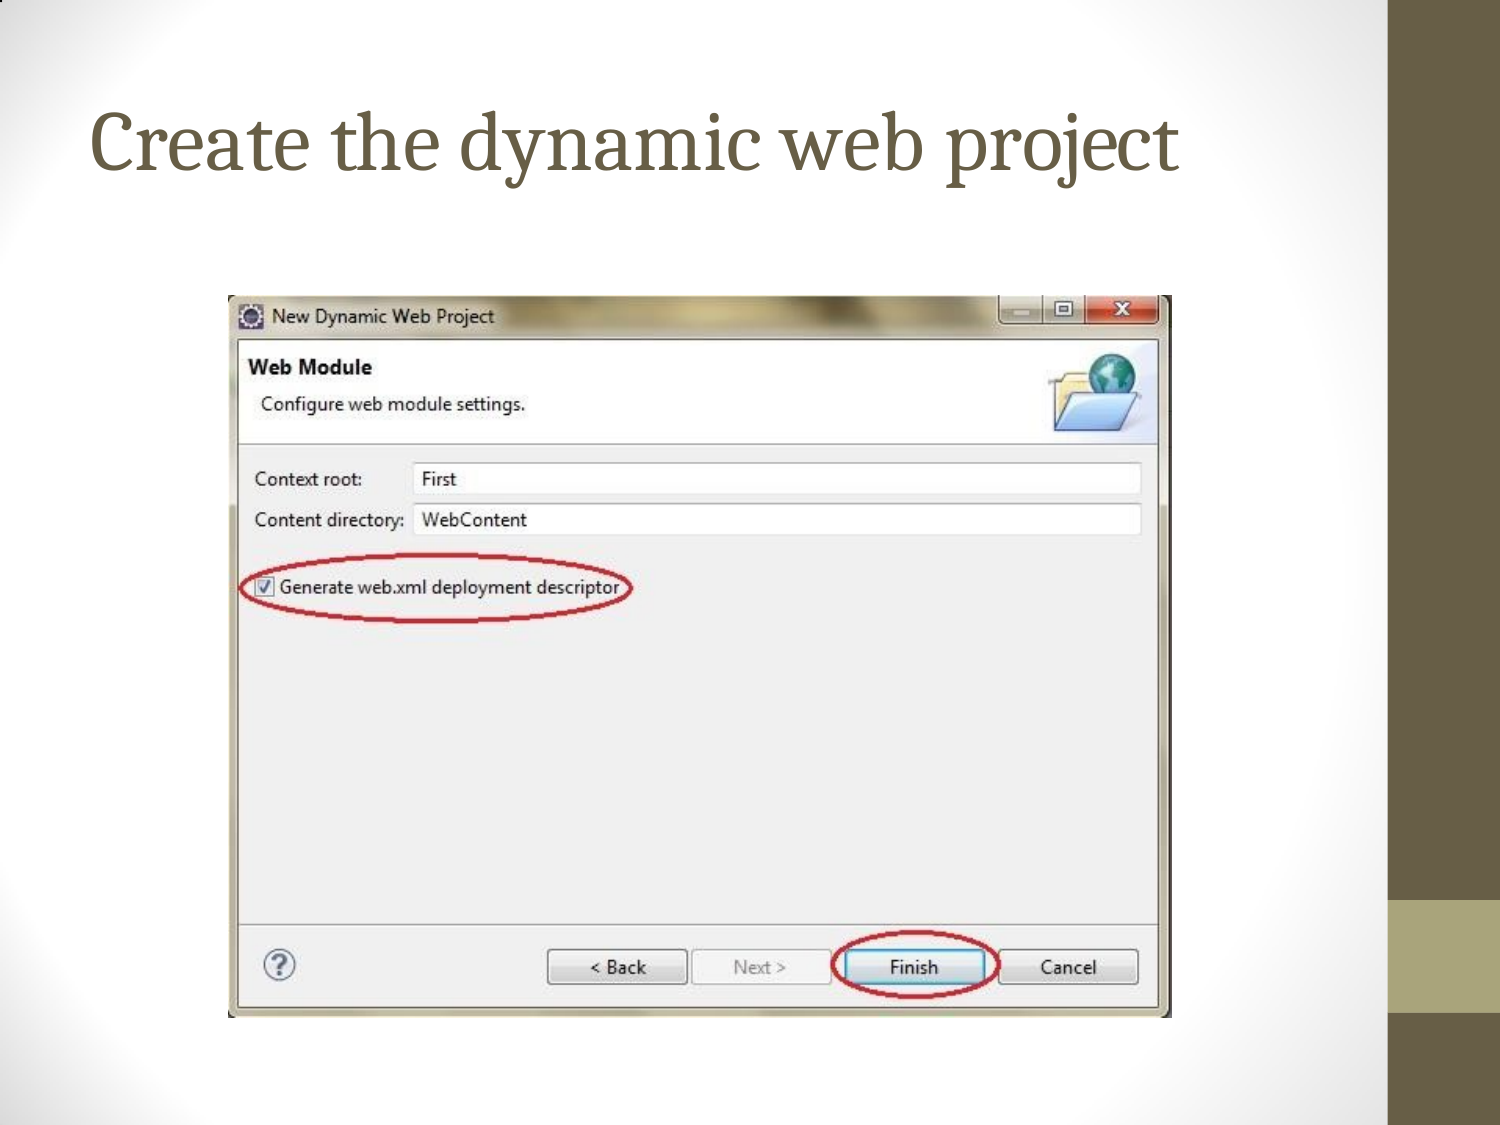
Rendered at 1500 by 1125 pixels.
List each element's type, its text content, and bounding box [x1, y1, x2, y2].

picture [0, 0, 1387, 1125]
title Create the dynamic web project [87, 82, 1184, 274]
